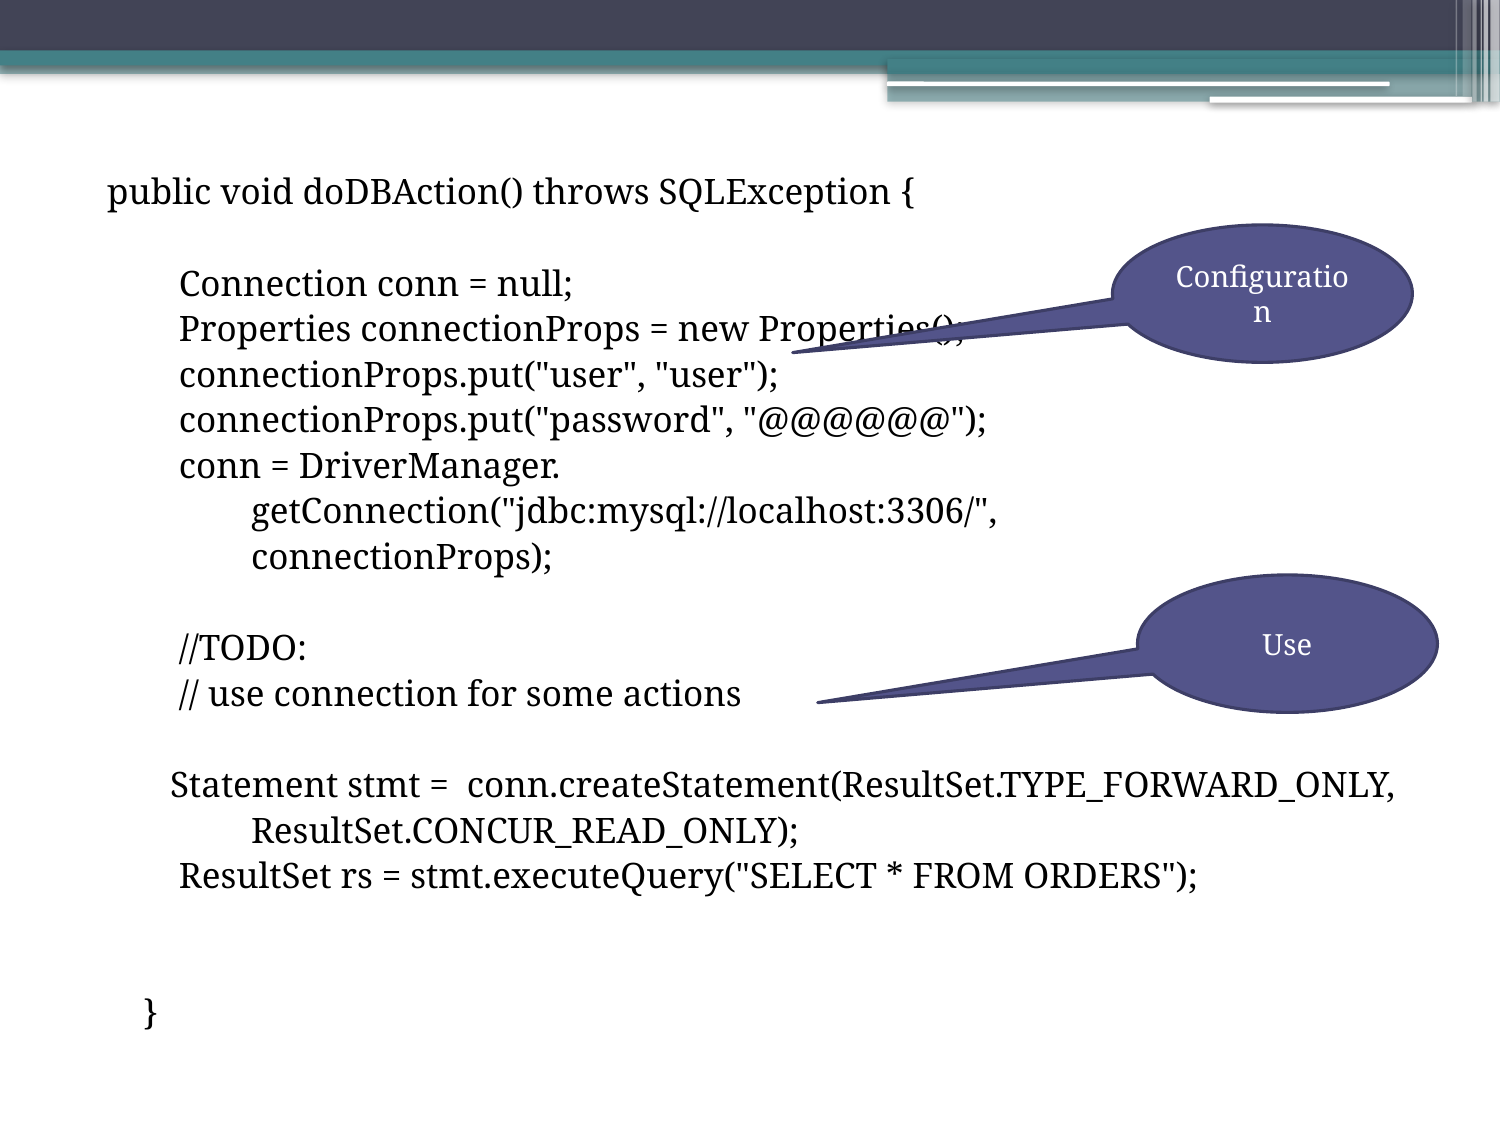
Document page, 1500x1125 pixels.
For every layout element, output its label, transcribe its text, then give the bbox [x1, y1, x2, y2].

text_box Configuration [791, 223, 1414, 364]
text_box Use [816, 573, 1440, 714]
list public void doDBAction() throws SQLException { Connection conn = null; Properties connectionProps = new Properties(); connectionProps.put("user", "user"); connectionProps.put("password", "@@@@@@"); conn = DriverManager. getConnection("jdbc:mysql://localhost:3306/", connectionProps); //TODO: // use connection for some actions Statement stmt = conn.createStatement(ResultSet.TYPE_FORWARD_ONLY, ResultSet.CONCUR_READ_ONLY); ResultSet rs = stmt.executeQuery("SELECT * FROM ORDERS"); } [75, 162, 1425, 1079]
